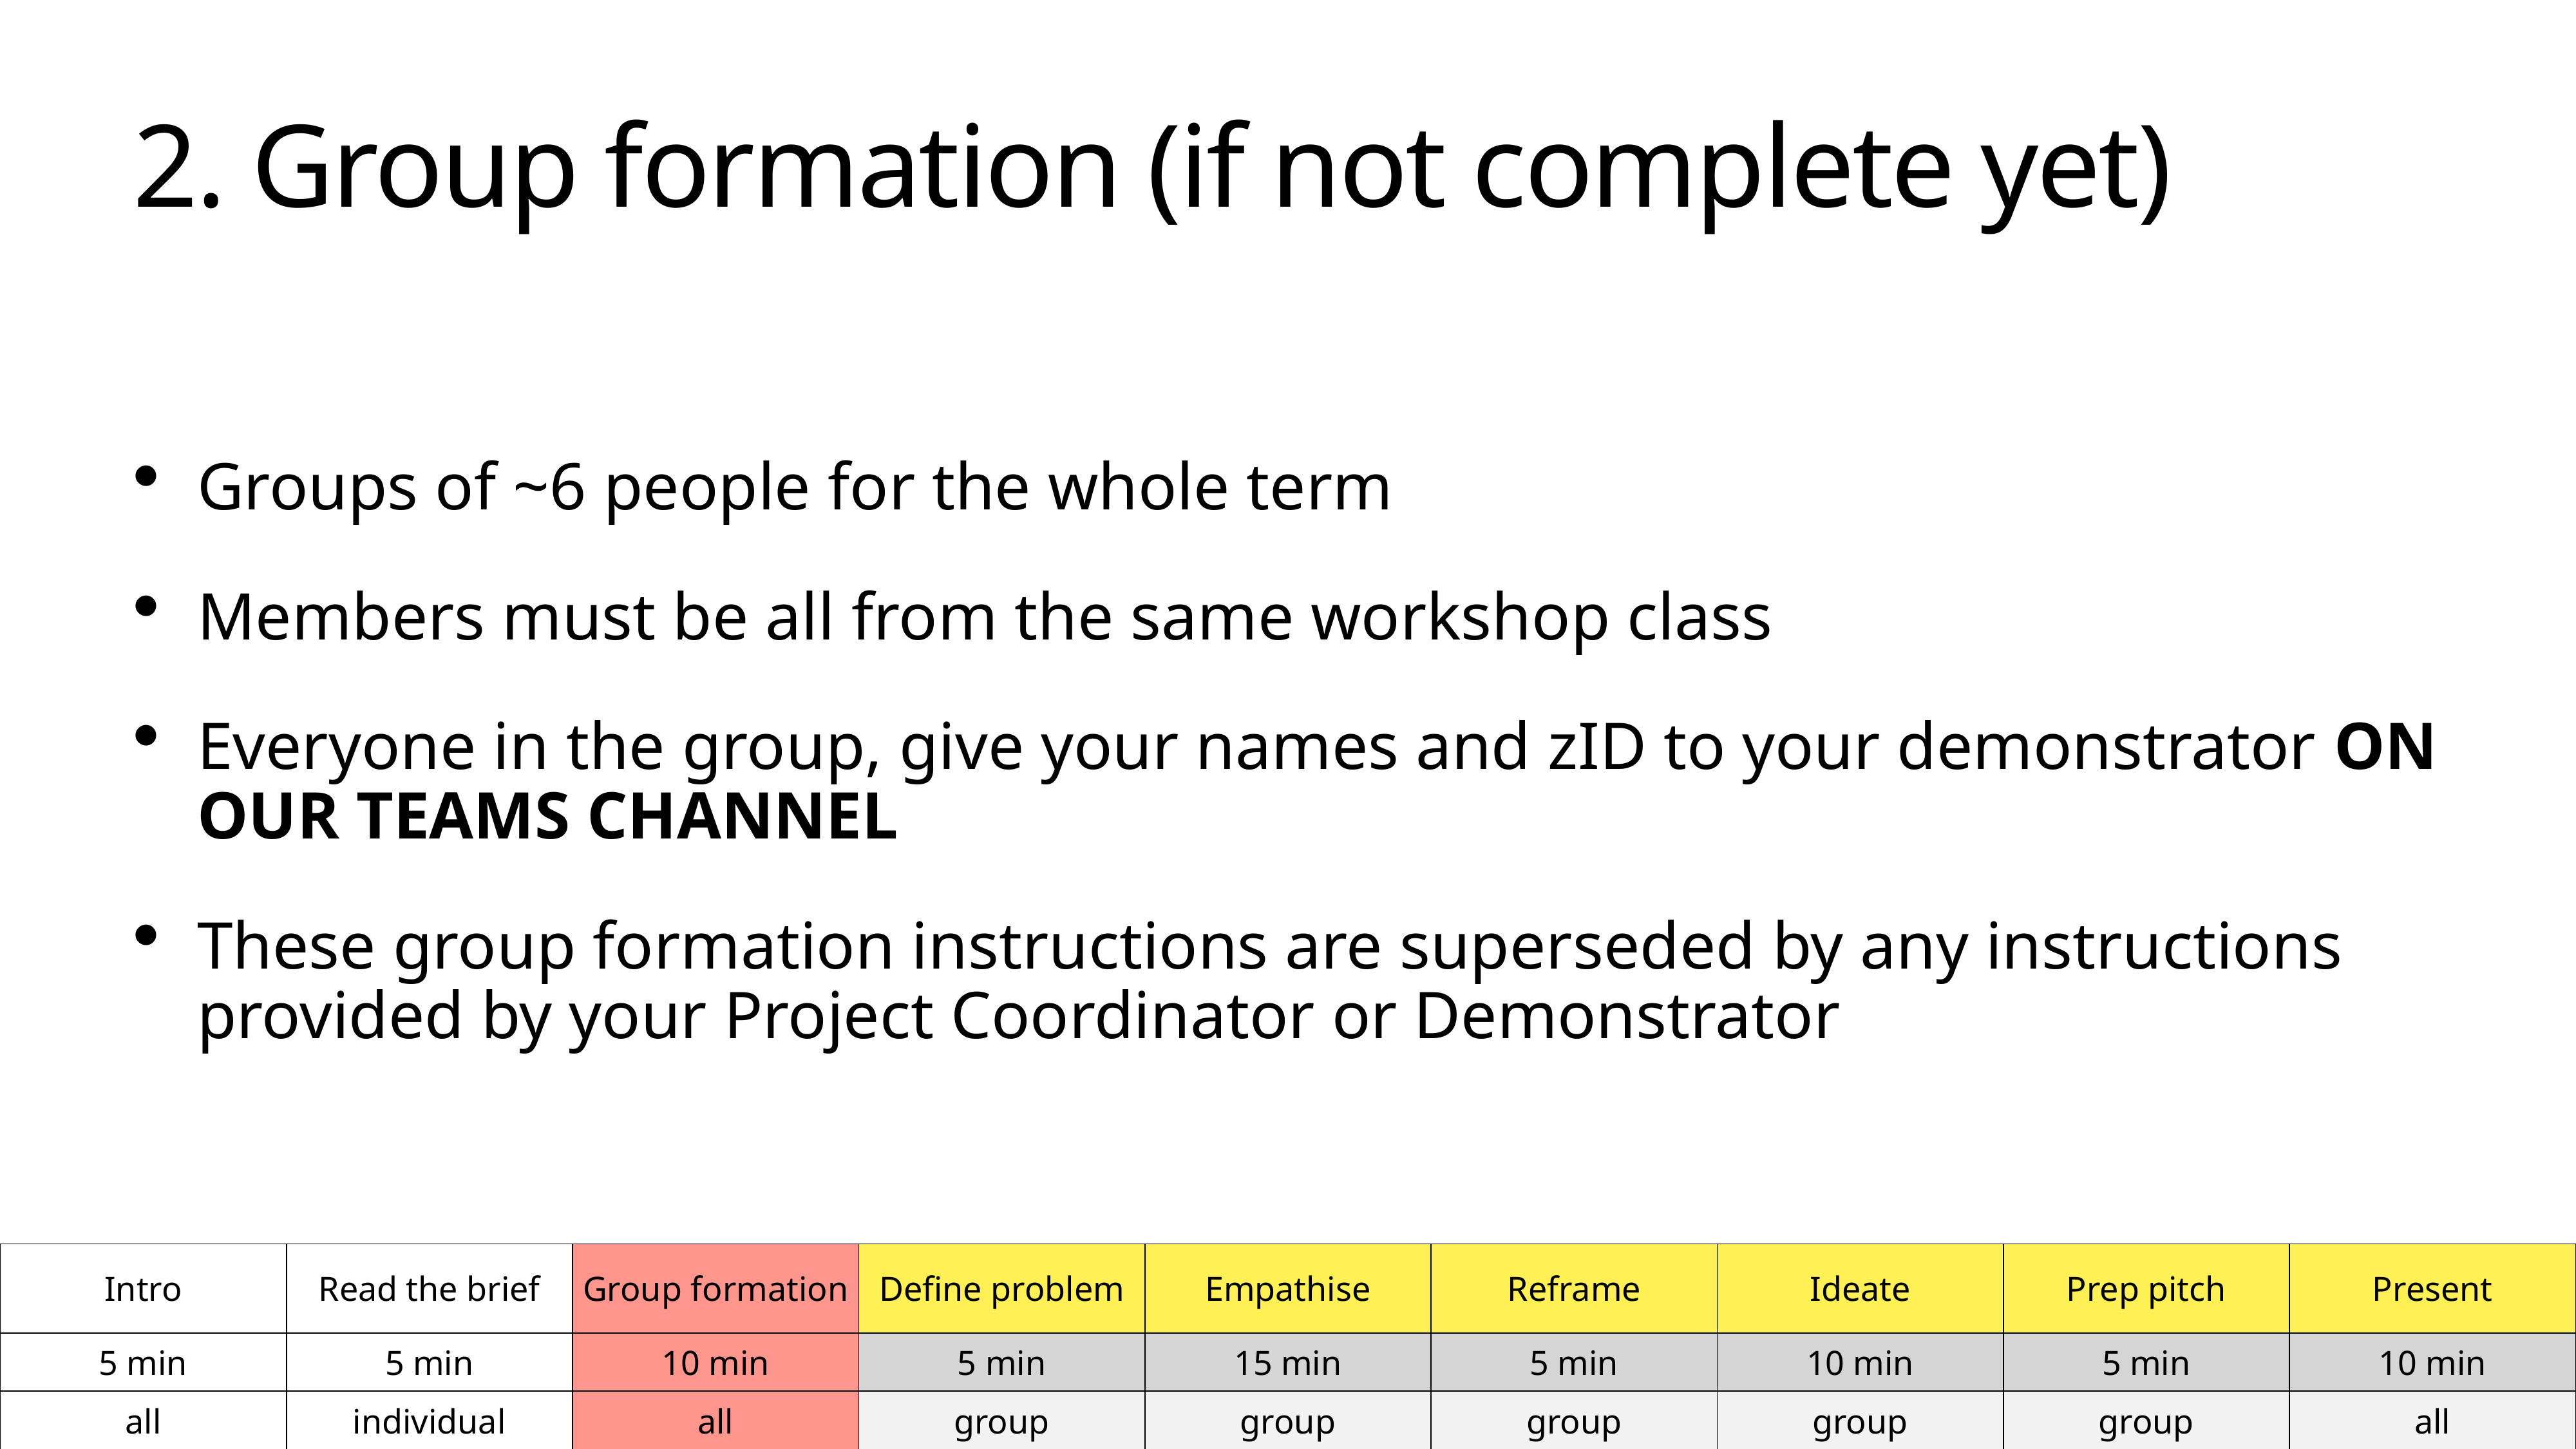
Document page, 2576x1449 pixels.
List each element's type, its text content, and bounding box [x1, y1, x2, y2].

table_cell all [2290, 1392, 2575, 1449]
table_header Prep pitch [2004, 1244, 2289, 1332]
table_header Empathise [1146, 1244, 1430, 1332]
table_cell all [573, 1392, 858, 1449]
table_header Read the brief [287, 1244, 572, 1332]
table_cell group [1146, 1392, 1430, 1449]
table_cell all [1, 1392, 286, 1449]
table_cell 10 min [573, 1334, 858, 1390]
table_cell group [1718, 1392, 2003, 1449]
table_cell 10 min [2290, 1334, 2575, 1390]
table_header Present [2290, 1244, 2575, 1332]
title 2. Group formation (if not complete yet) [127, 113, 2449, 266]
table_cell 5 min [1432, 1334, 1717, 1390]
table_cell 5 min [287, 1334, 572, 1390]
table_cell group [859, 1392, 1144, 1449]
table_cell group [2004, 1392, 2289, 1449]
table_header Intro [1, 1244, 286, 1332]
table_cell 5 min [1, 1334, 286, 1390]
table_header Group formation [573, 1244, 858, 1332]
table_cell 15 min [1146, 1334, 1430, 1390]
table_cell 5 min [2004, 1334, 2289, 1390]
table_cell 5 min [859, 1334, 1144, 1390]
table_cell group [1432, 1392, 1717, 1449]
list Groups of ~6 people for the whole term Members must be all from the same workshop class Everyone in the group, give your names and zID to your demonstrator ON OUR TEAMS CHANNEL These group formation instructions are superseded by any instructions provided by your Project Coordinator or Demonstrator [127, 448, 2449, 1244]
table_cell individual [287, 1392, 572, 1449]
table_header Define problem [859, 1244, 1144, 1332]
table_cell 10 min [1718, 1334, 2003, 1390]
table_header Reframe [1432, 1244, 1717, 1332]
table_header Ideate [1718, 1244, 2003, 1332]
